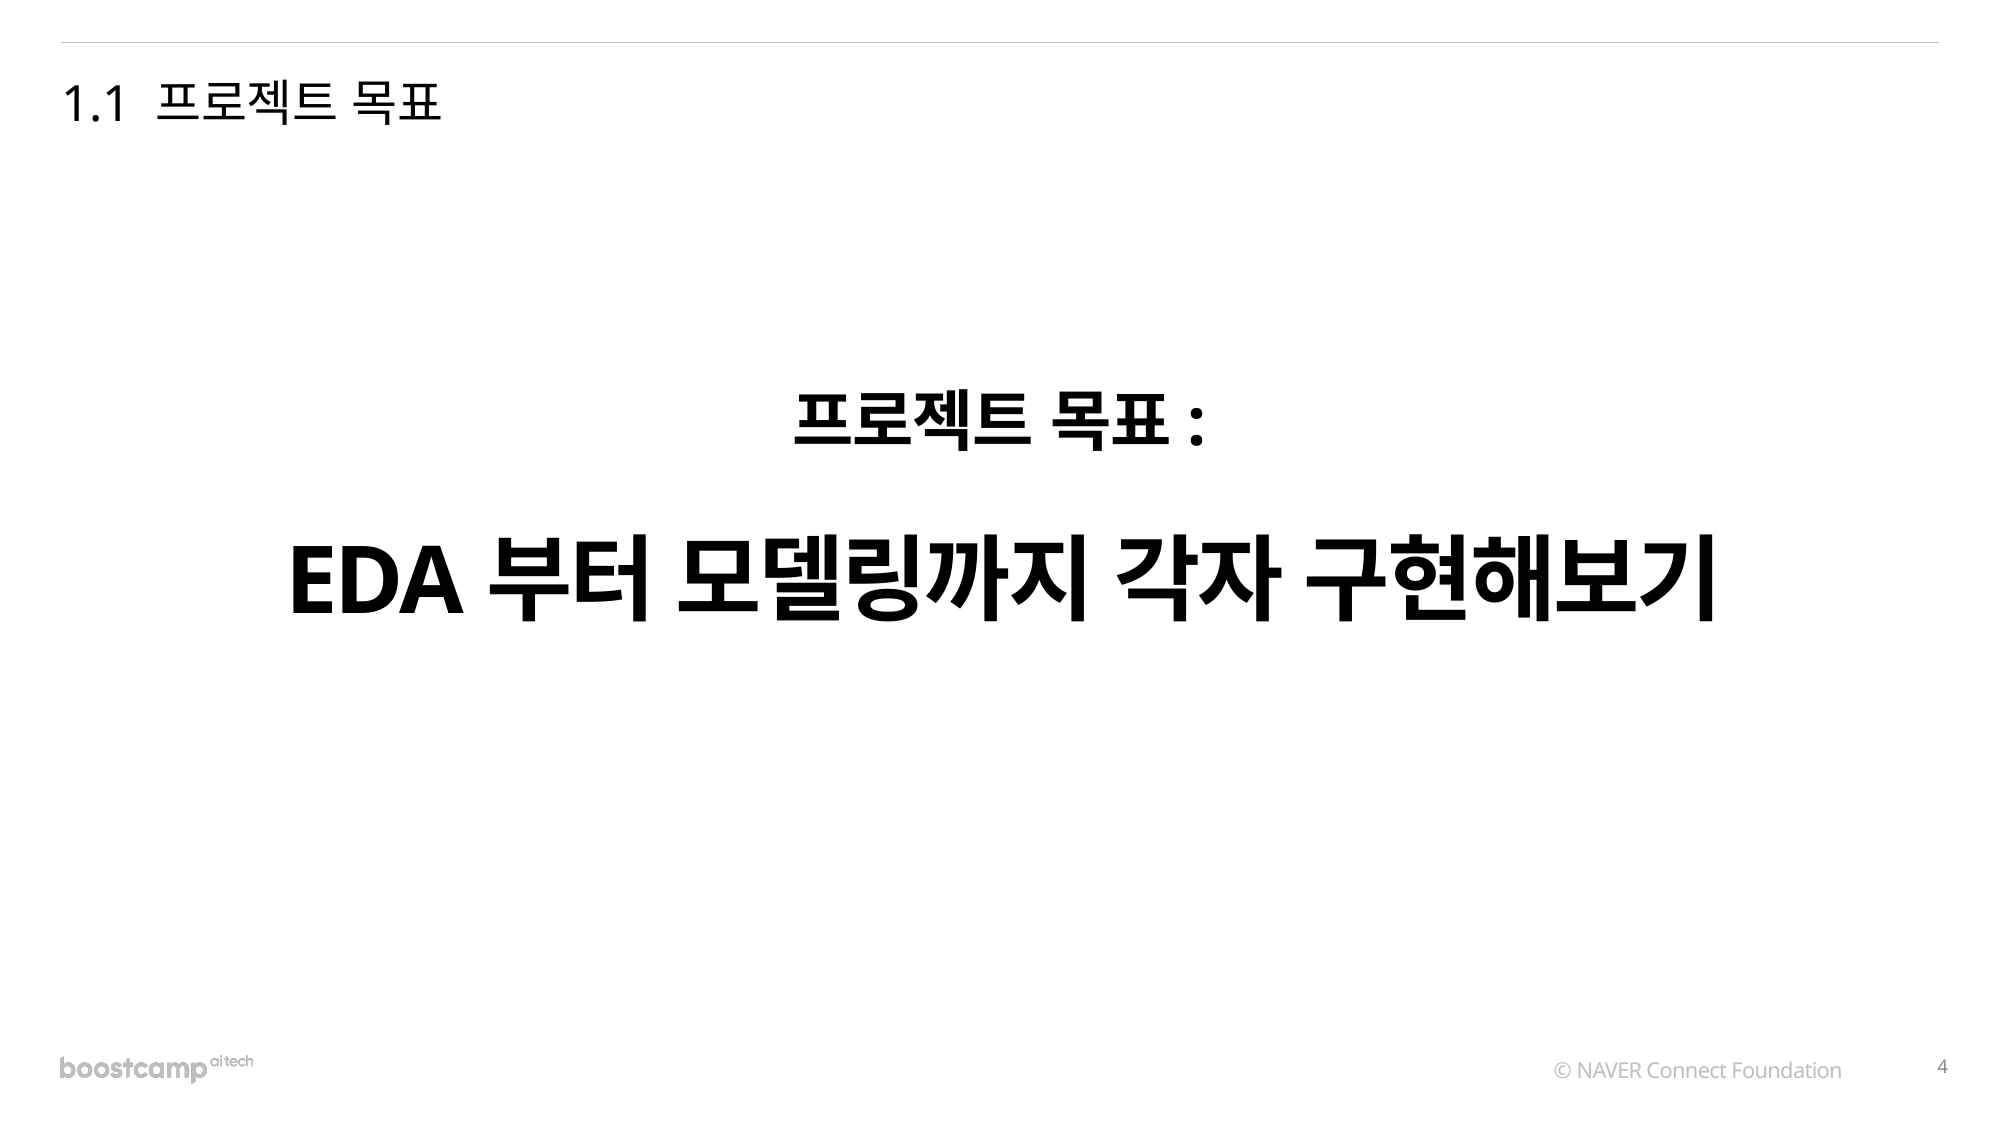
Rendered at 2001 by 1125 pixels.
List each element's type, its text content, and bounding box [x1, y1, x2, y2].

text_box EDA부터 모델링까지 각자 구현해보기 [270, 496, 1738, 640]
picture [60, 1055, 253, 1084]
text_box 4 [1830, 1038, 1963, 1098]
text_box 1.1 프로젝트 목표 [46, 80, 458, 139]
text_box 프로젝트 목표: [778, 359, 1222, 467]
text_box © NAVER Connect Foundation [1538, 1046, 1830, 1090]
